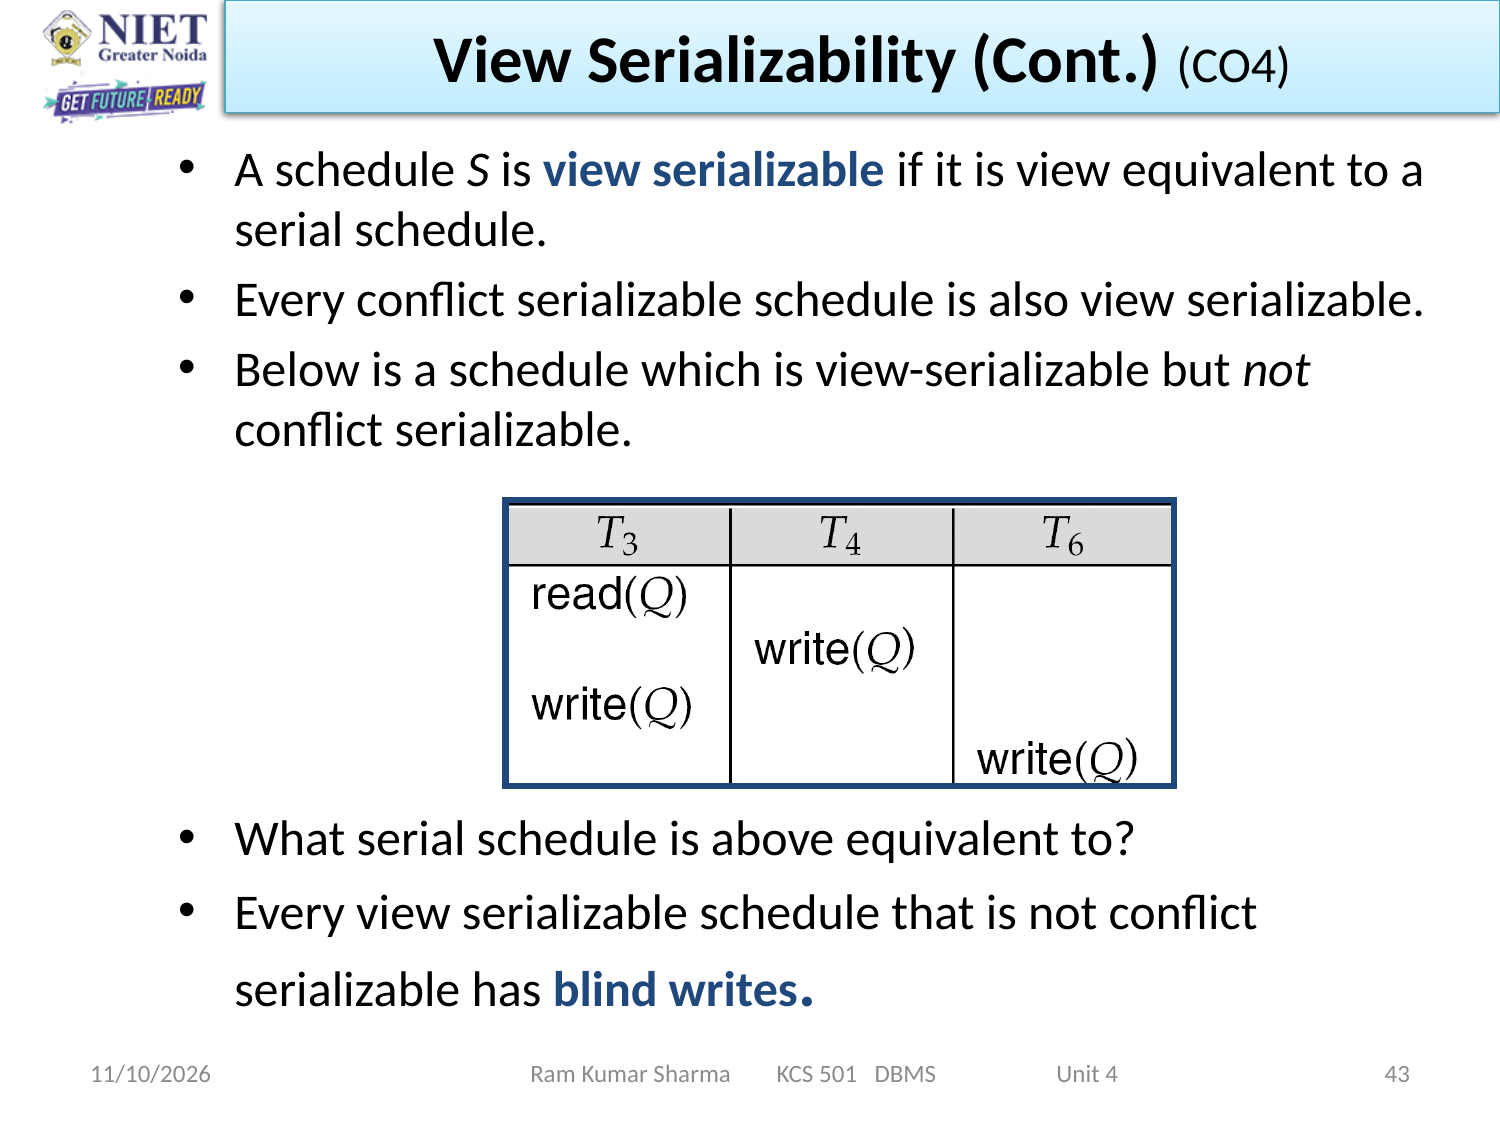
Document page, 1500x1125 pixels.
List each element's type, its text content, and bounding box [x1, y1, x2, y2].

picture [508, 502, 1172, 784]
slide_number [75, 1042, 163, 1103]
text_box View Serializability (Cont.) (CO4) [224, 0, 1500, 113]
picture [5, 0, 244, 134]
list A schedule S is view serializable if it is view equivalent to a serial schedule. Every conflict serializable schedule is also view serializable. Below is a schedule which is view-serializable but not conflict serializable. What serial schedule is above equivalent to? Every view serializable schedule that is not conflict serializable has blind writes. [163, 128, 1451, 1104]
